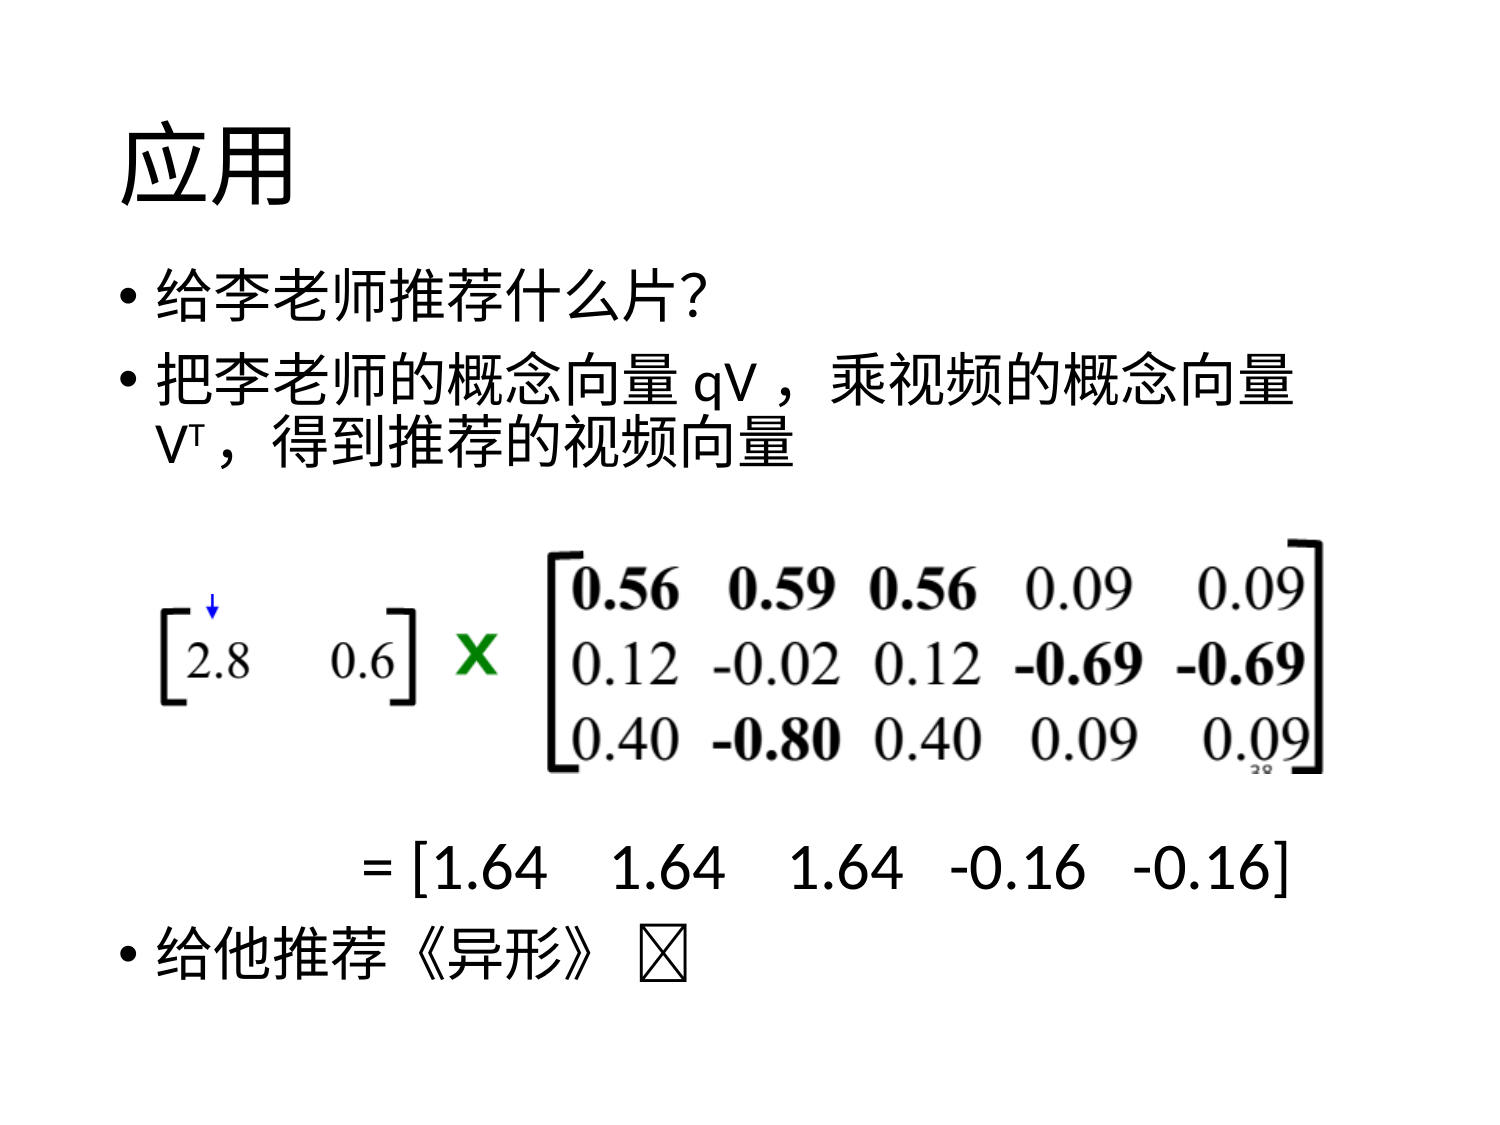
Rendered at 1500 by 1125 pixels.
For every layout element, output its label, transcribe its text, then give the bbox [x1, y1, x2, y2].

picture [546, 537, 1330, 774]
list 给李老师推荐什么片？ 把李老师的概念向量qV，乘视频的概念向量VT，得到推荐的视频向量 = [1.64 1.64 1.64 -0.16 -0.16] 给他推荐《异形》  [103, 259, 1397, 1014]
title 应用 [103, 59, 1397, 259]
picture [138, 594, 517, 717]
